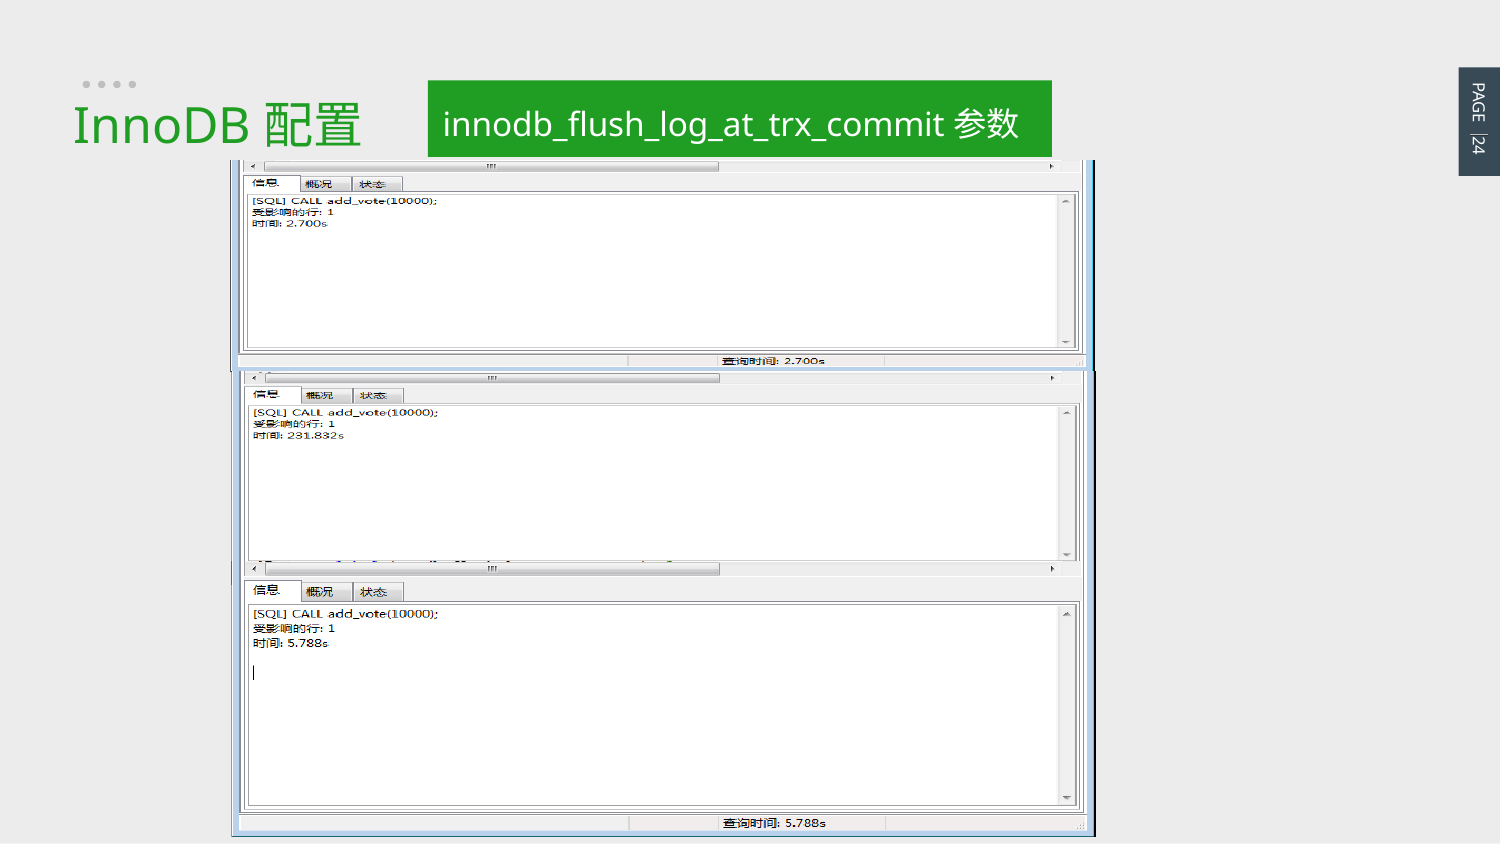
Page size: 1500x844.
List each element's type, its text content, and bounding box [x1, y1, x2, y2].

picture [230, 160, 1098, 838]
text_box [427, 80, 1179, 158]
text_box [1458, 67, 1500, 177]
text_box InnoDB配置 [58, 85, 378, 161]
